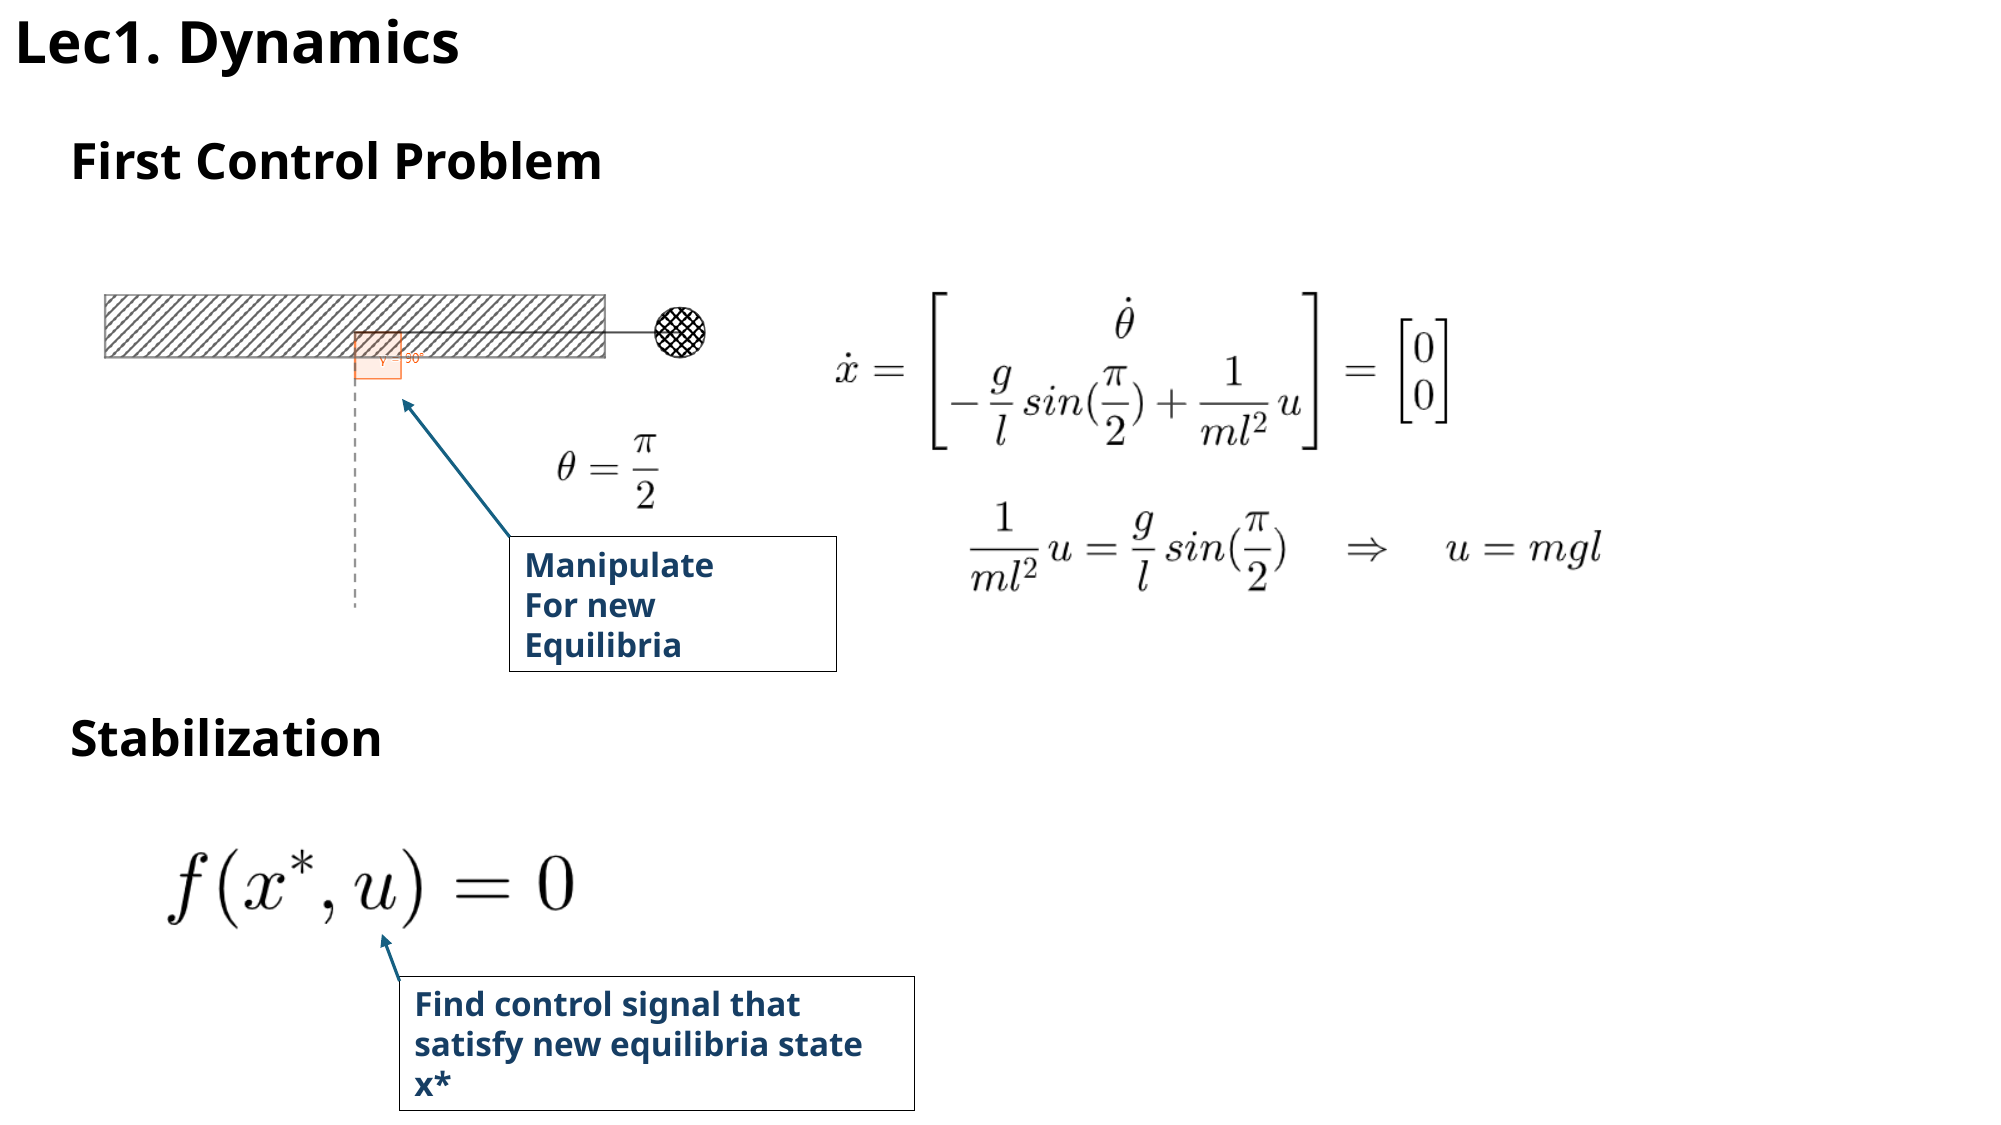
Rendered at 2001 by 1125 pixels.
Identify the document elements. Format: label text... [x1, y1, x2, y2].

picture [780, 236, 1661, 634]
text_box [381, 933, 401, 982]
text_box Find control signal that satisfy new equilibria state x* [399, 976, 915, 1111]
text_box Lec1. Dynamics [0, 0, 510, 83]
picture [55, 236, 744, 638]
text_box Stabilization [55, 699, 449, 775]
text_box First Control Problem [55, 122, 1918, 198]
text_box Manipulate For new Equilibria [509, 536, 837, 672]
picture [110, 812, 627, 963]
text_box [401, 398, 511, 538]
